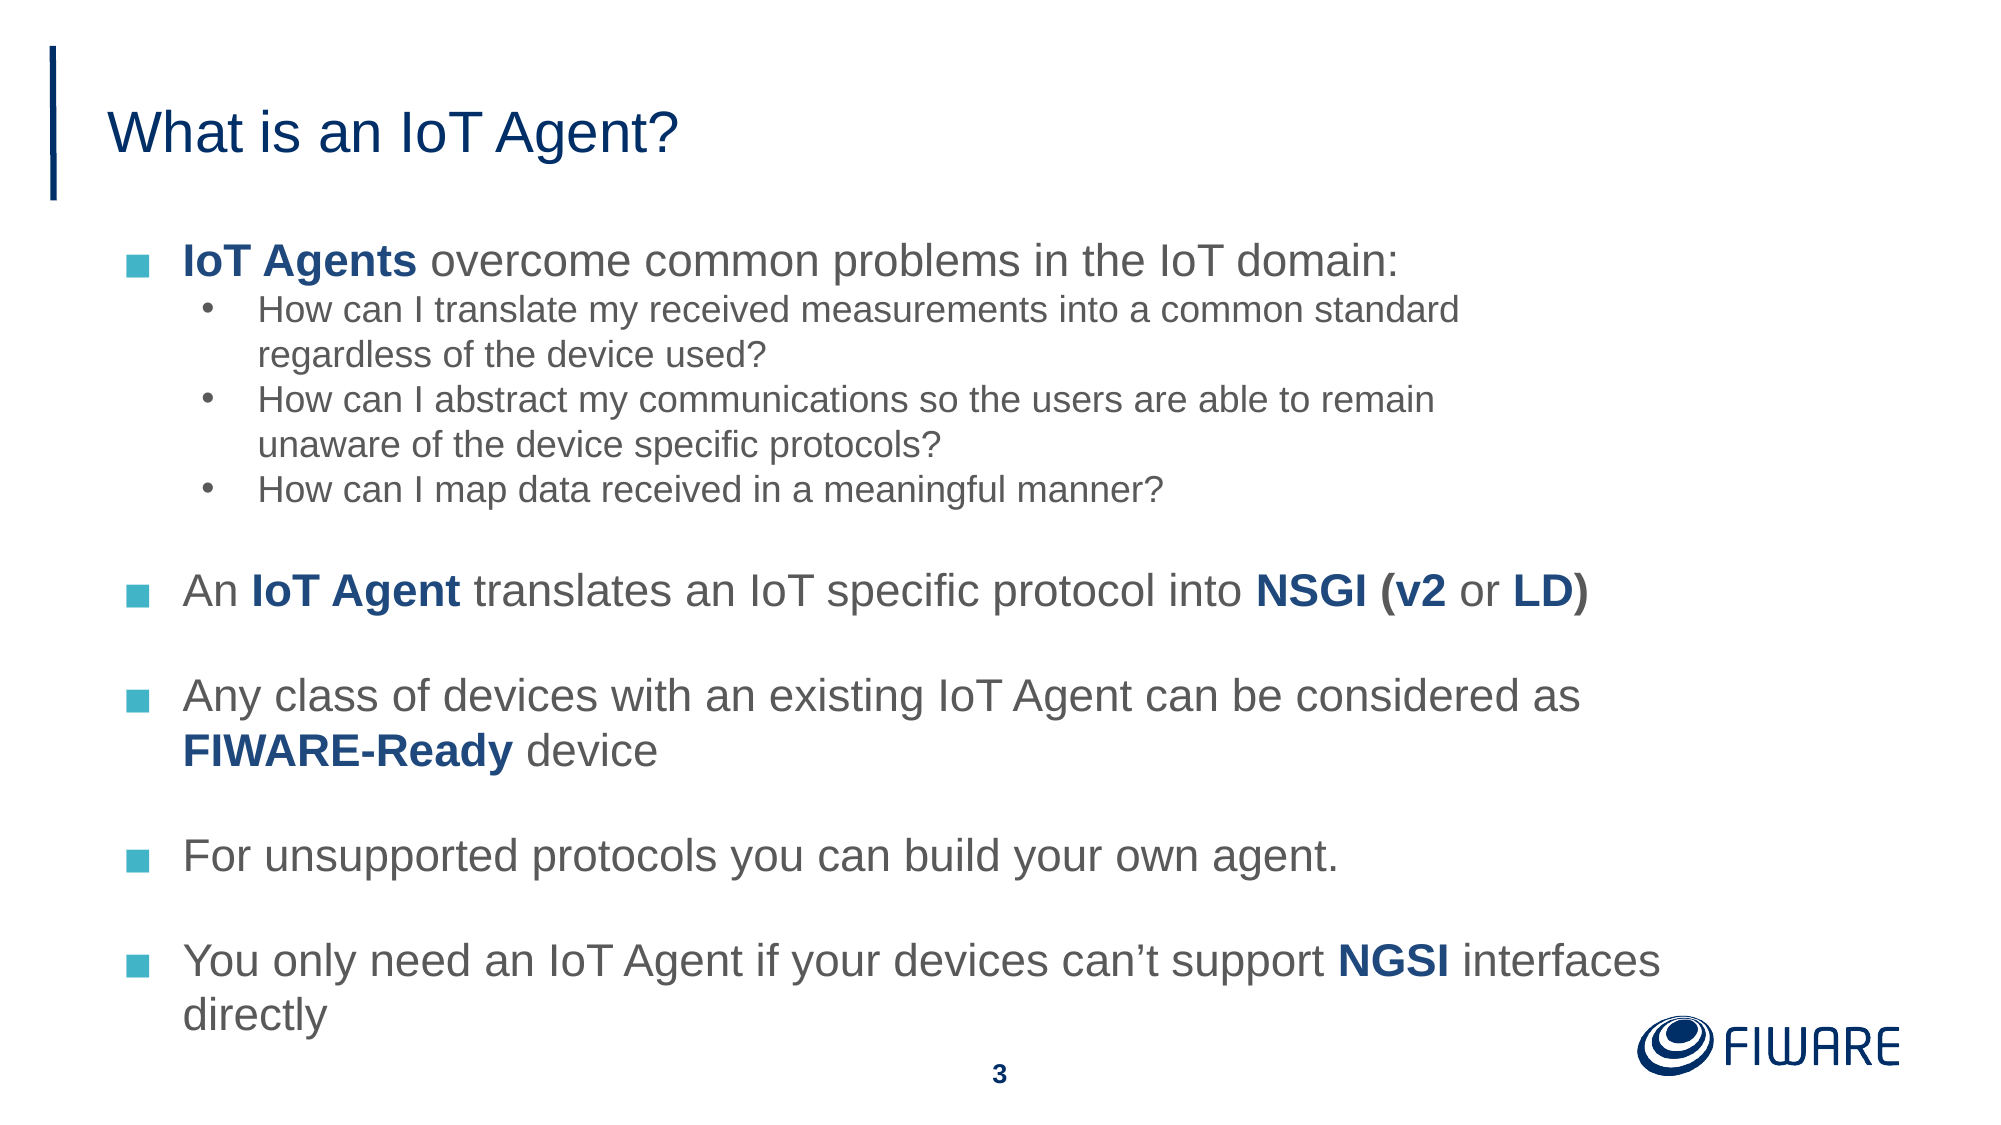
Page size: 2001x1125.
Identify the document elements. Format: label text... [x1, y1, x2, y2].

picture [1635, 1012, 1905, 1077]
title What is an IoT Agent? [92, 47, 1814, 213]
slide_number ‹#› [887, 1042, 1113, 1103]
list IoT Agents overcome common problems in the IoT domain: How can I translate my received measurements into a common standard regardless of the device used? How can I abstract my communications so the users are able to remain unaware of the device specific protocols? How can I map data received in a meaningful manner? An IoT Agent translates an IoT specific protocol into NSGI (v2 or LD) Any class of devices with an existing IoT Agent can be considered as FIWARE-Ready device For unsupported protocols you can build your own agent. You only need an IoT Agent if your devices can’t support NGSI interfaces directly [92, 222, 1746, 1032]
